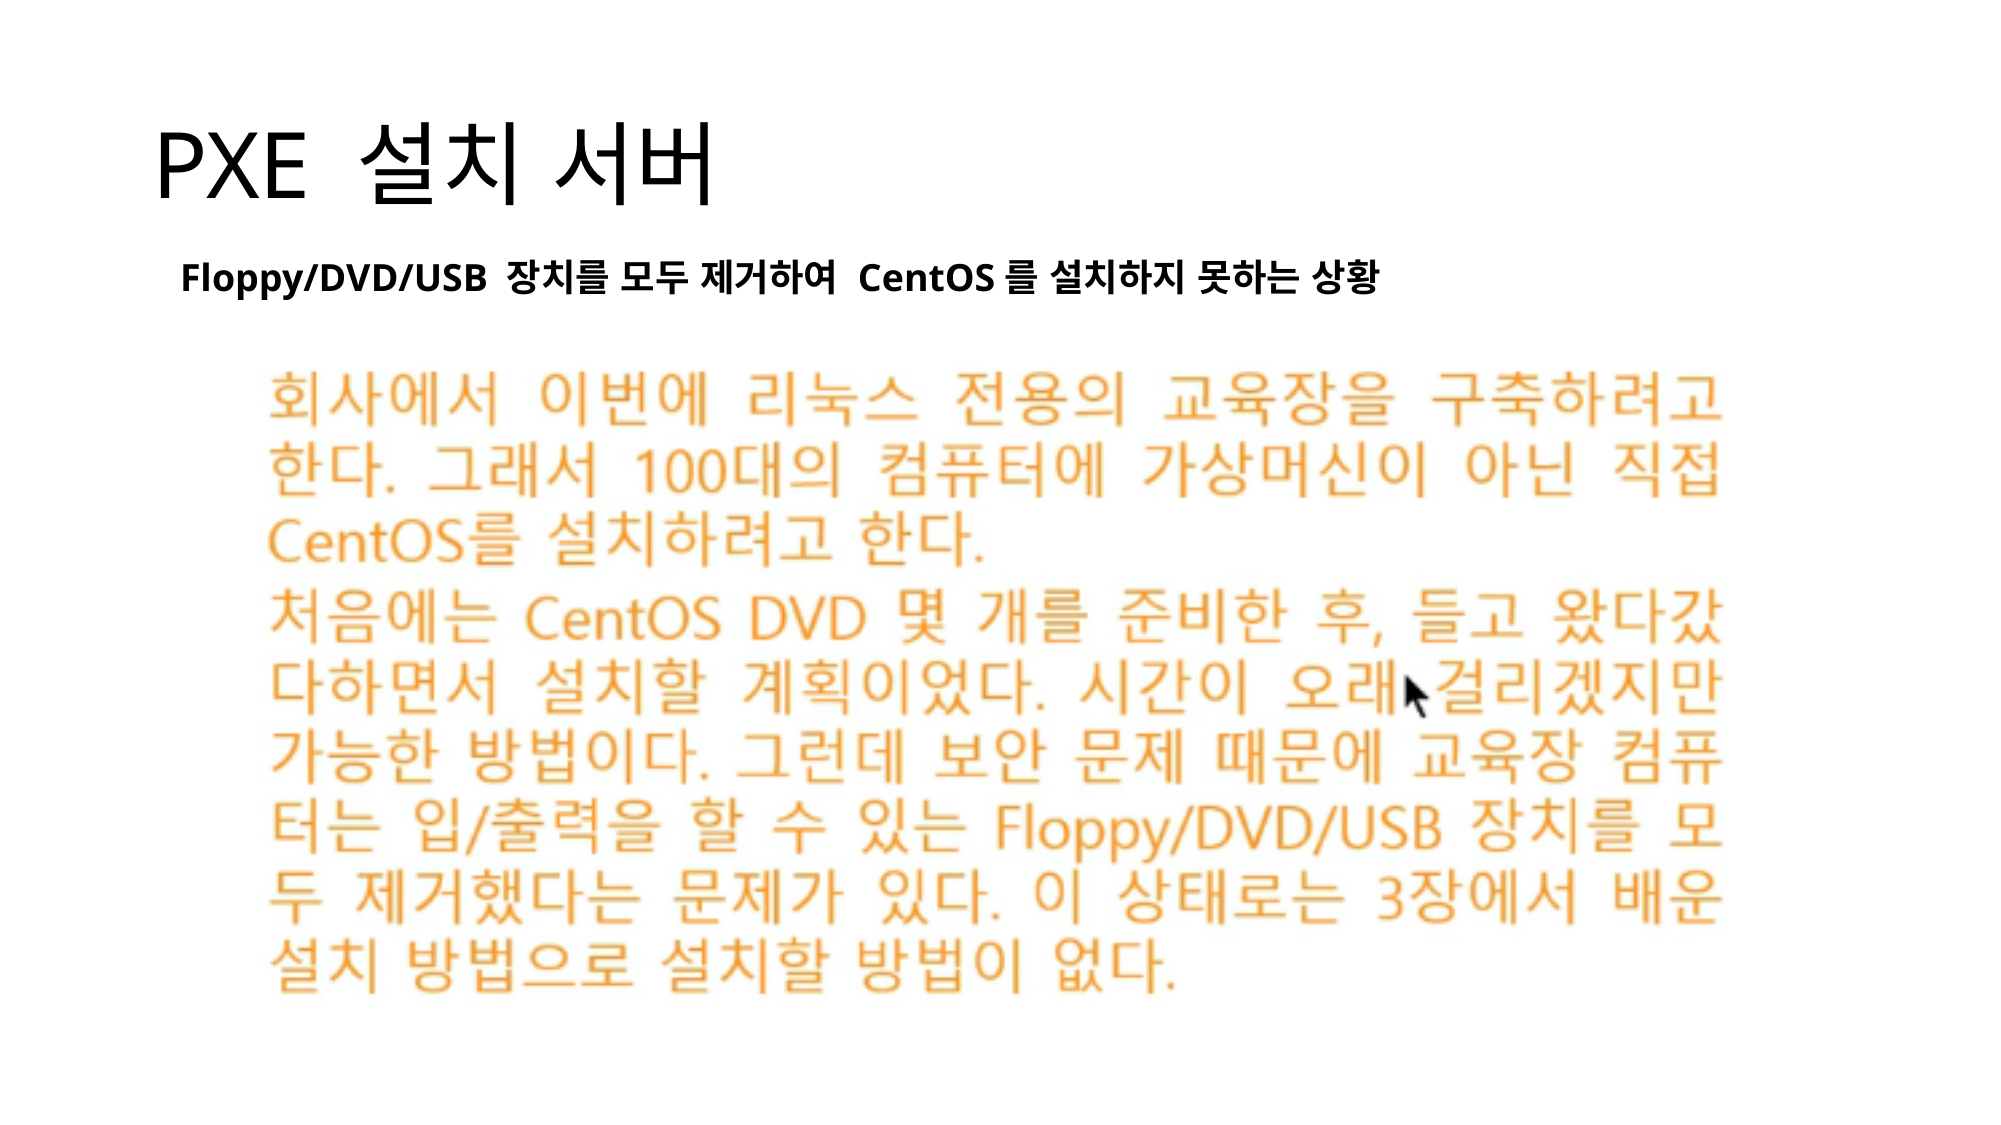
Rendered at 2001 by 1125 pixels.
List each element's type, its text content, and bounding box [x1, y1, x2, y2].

title PXE 설치 서버 [137, 59, 1863, 278]
picture [258, 359, 1742, 1016]
text_box Floppy/DVD/USB 장치를 모두 제거하여 CentOS를 설치하지 못하는 상황 [165, 246, 1397, 307]
